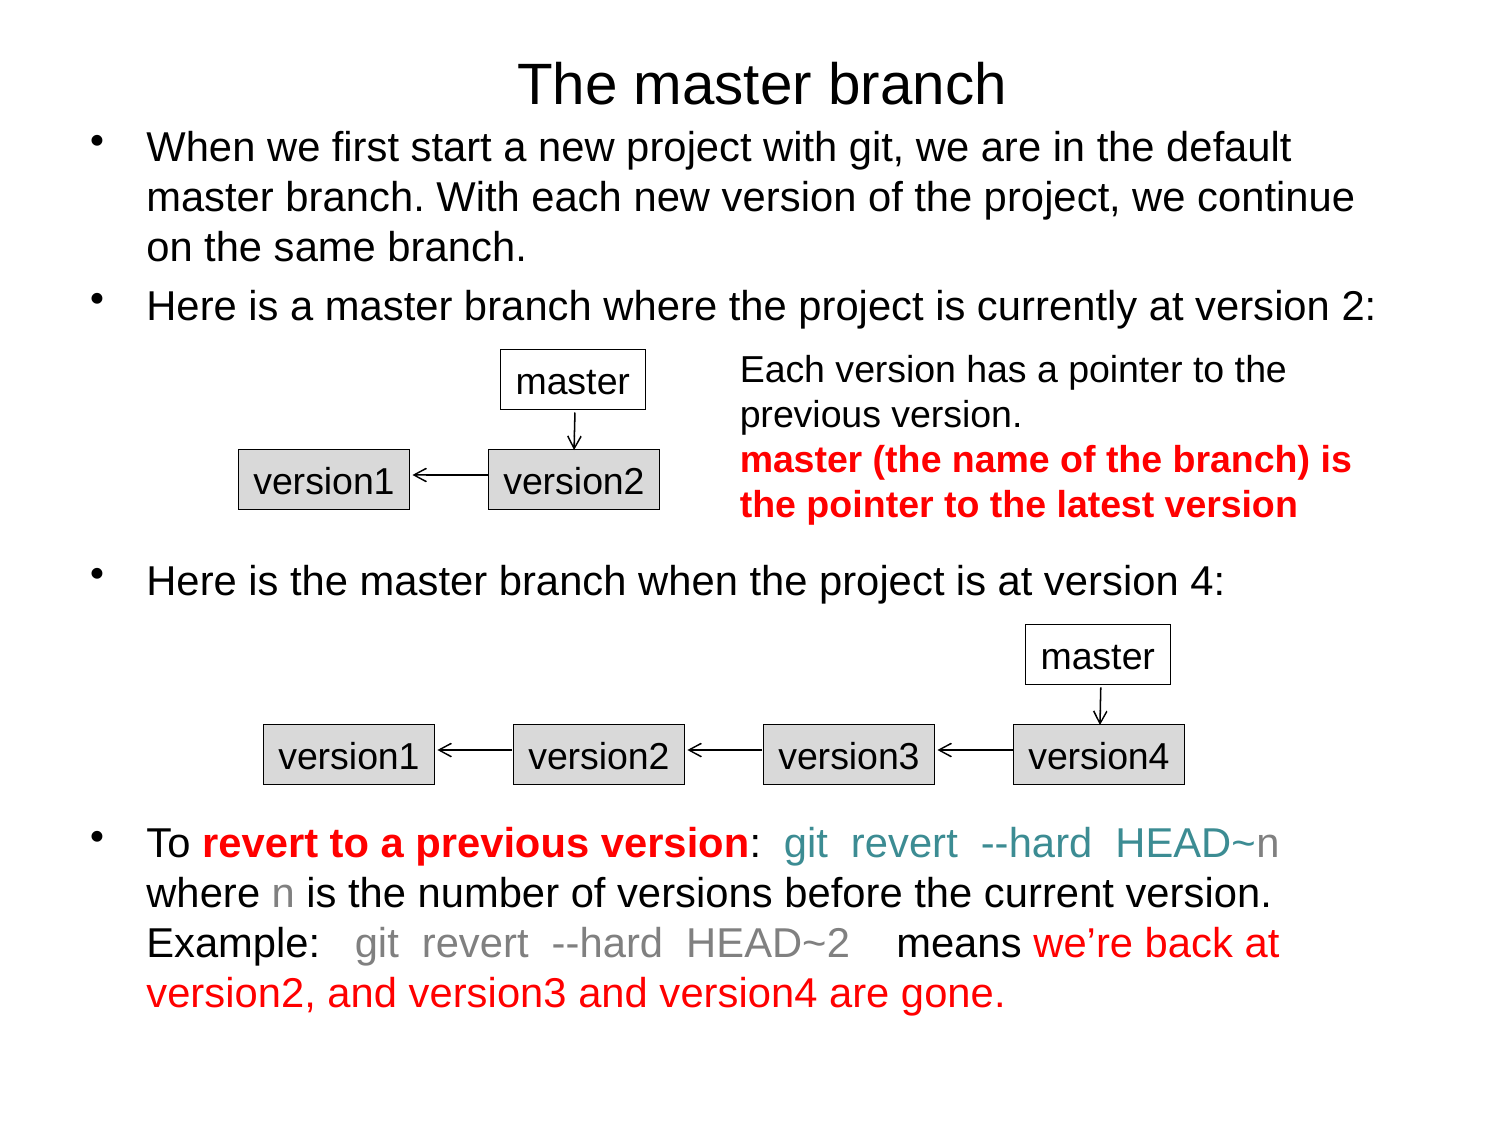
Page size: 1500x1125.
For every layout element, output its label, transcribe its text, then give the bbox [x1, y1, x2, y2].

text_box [262, 624, 1187, 786]
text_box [237, 349, 662, 511]
title The master branch [87, 37, 1438, 126]
text_box Each version has a pointer to the previous version. master (the name of the branch) is the pointer to the latest version [724, 337, 1388, 533]
list When we first start a new project with git, we are in the default master branch. With each new version of the project, we continue on the same branch. Here is a master branch where the project is currently at version 2: Here is the master branch when the project is at version 4: To revert to a previous version: git revert --hard HEAD~n where n is the number of versions before the current version. Example: git revert --hard HEAD~2 means we’re back at version2, and version3 and version4 are gone. [74, 112, 1426, 1038]
